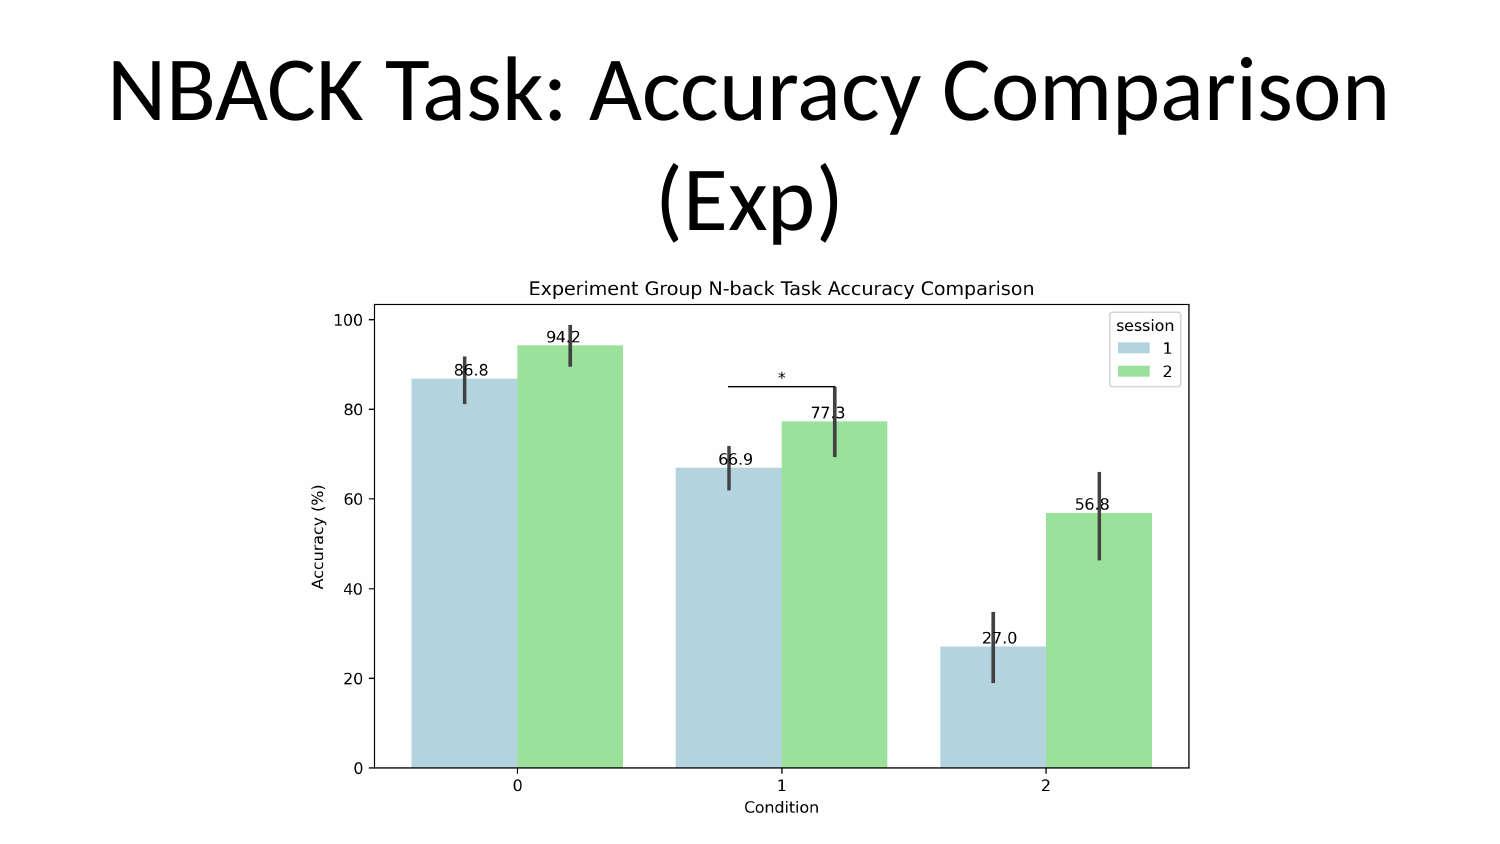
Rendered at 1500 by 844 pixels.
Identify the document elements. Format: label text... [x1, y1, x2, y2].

title NBACK Task: Accuracy Comparison (Exp) [75, 45, 1425, 233]
picture [299, 269, 1201, 827]
